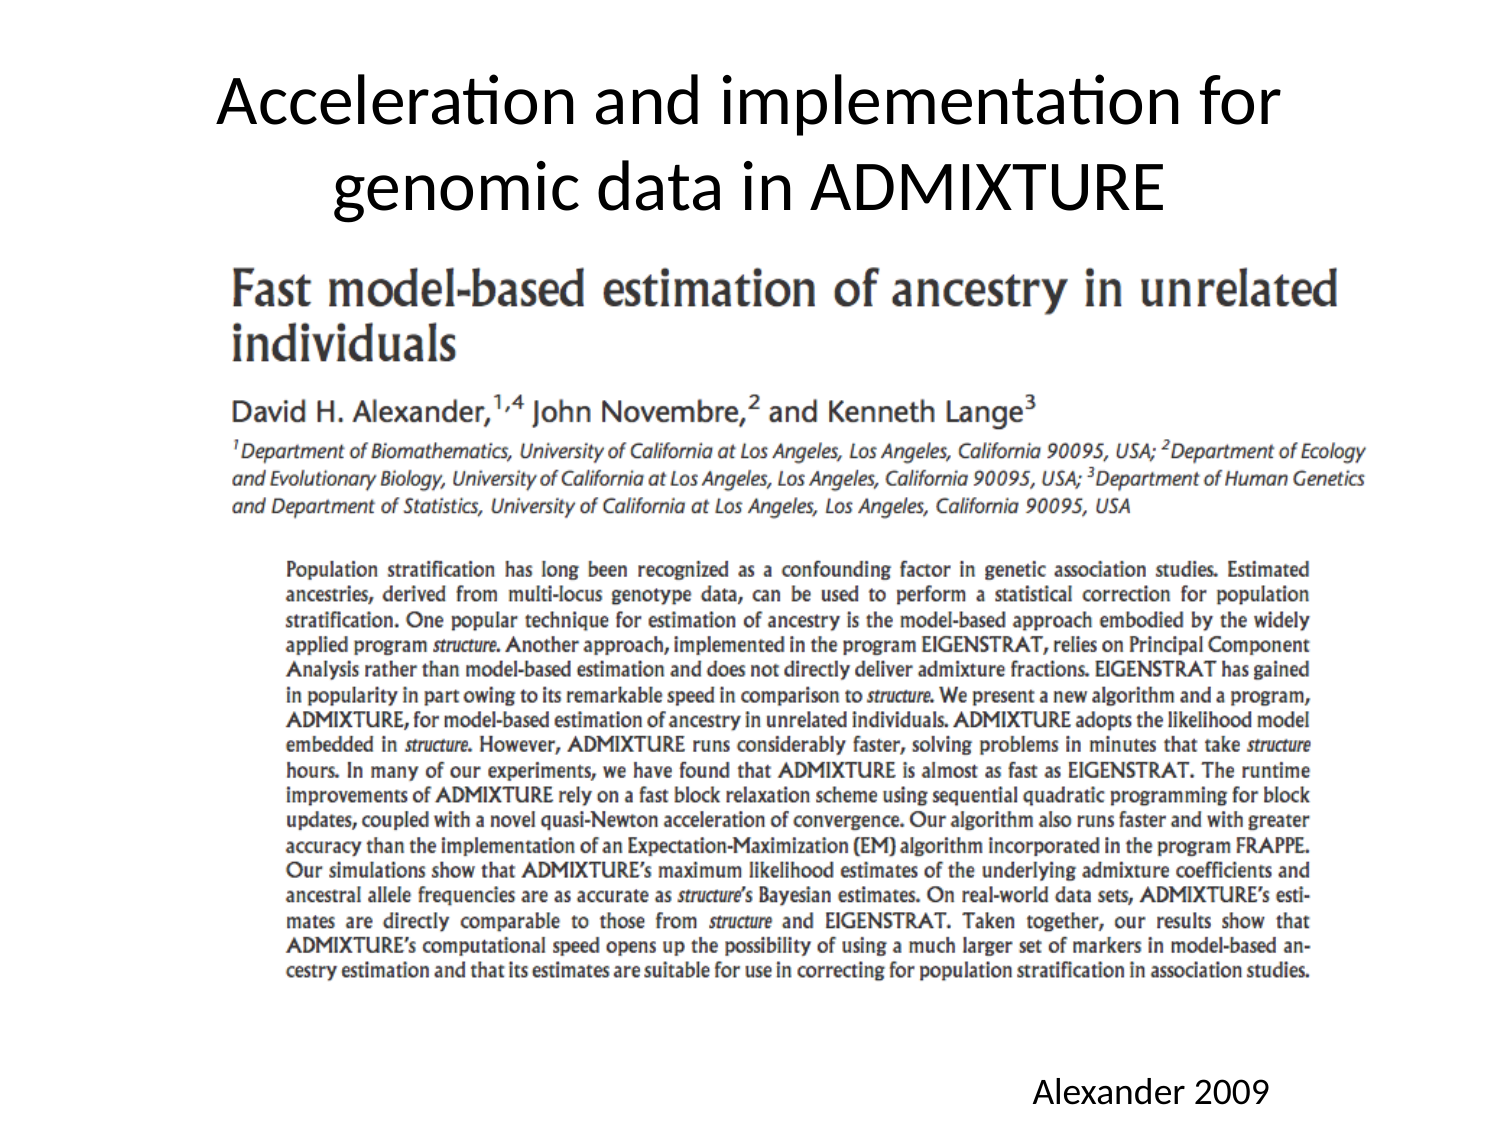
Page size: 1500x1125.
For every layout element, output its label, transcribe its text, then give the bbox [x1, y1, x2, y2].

picture [194, 240, 1396, 995]
title Acceleration and implementation for genomic data in ADMIXTURE [75, 45, 1425, 233]
text_box Alexander 2009 [1017, 1059, 1285, 1120]
